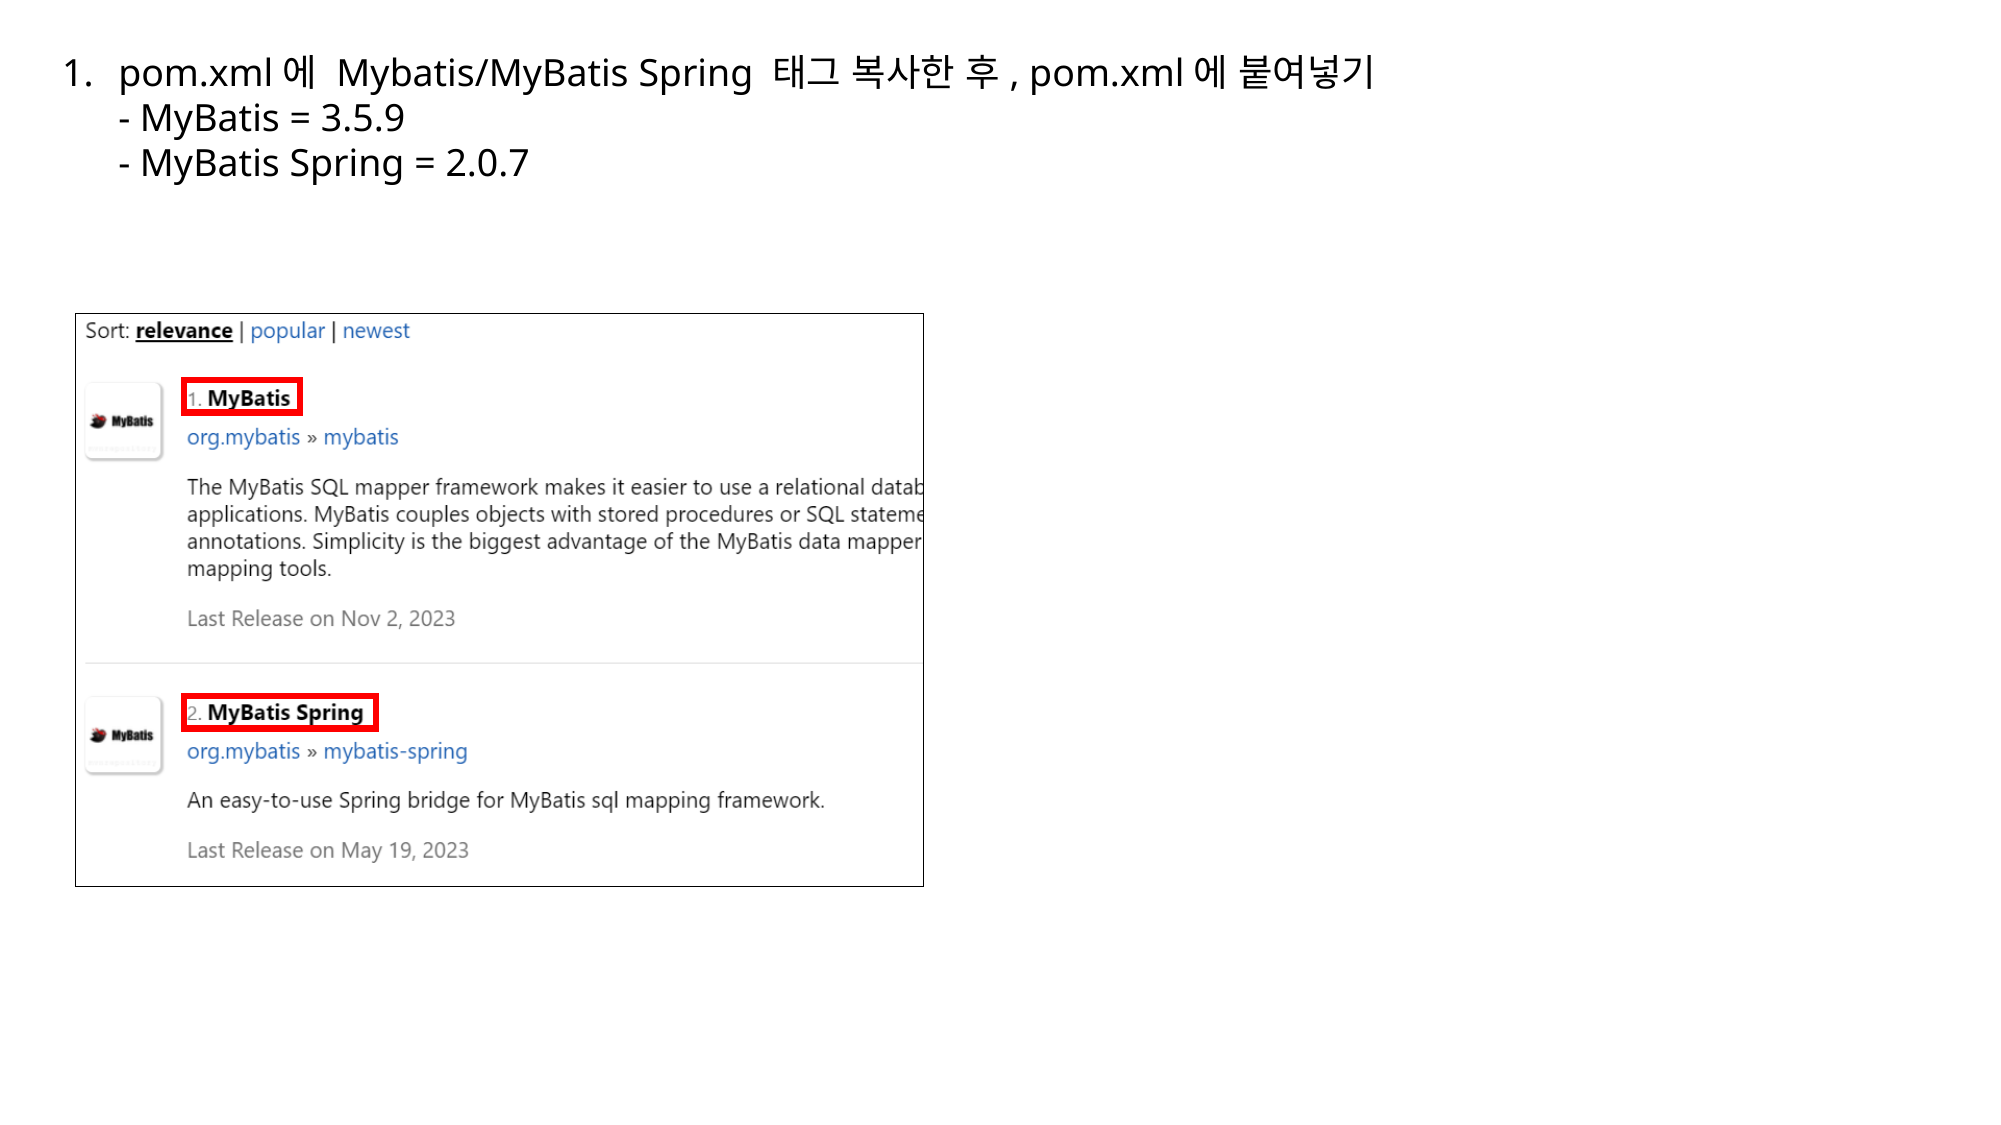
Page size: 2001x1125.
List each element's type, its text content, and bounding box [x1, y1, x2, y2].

text_box pom.xml에 Mybatis/MyBatis Spring 태그 복사한 후, pom.xml에 붙여넣기 - MyBatis = 3.5.9 - MyBatis Spring = 2.0.7 [47, 41, 1423, 236]
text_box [74, 313, 924, 887]
